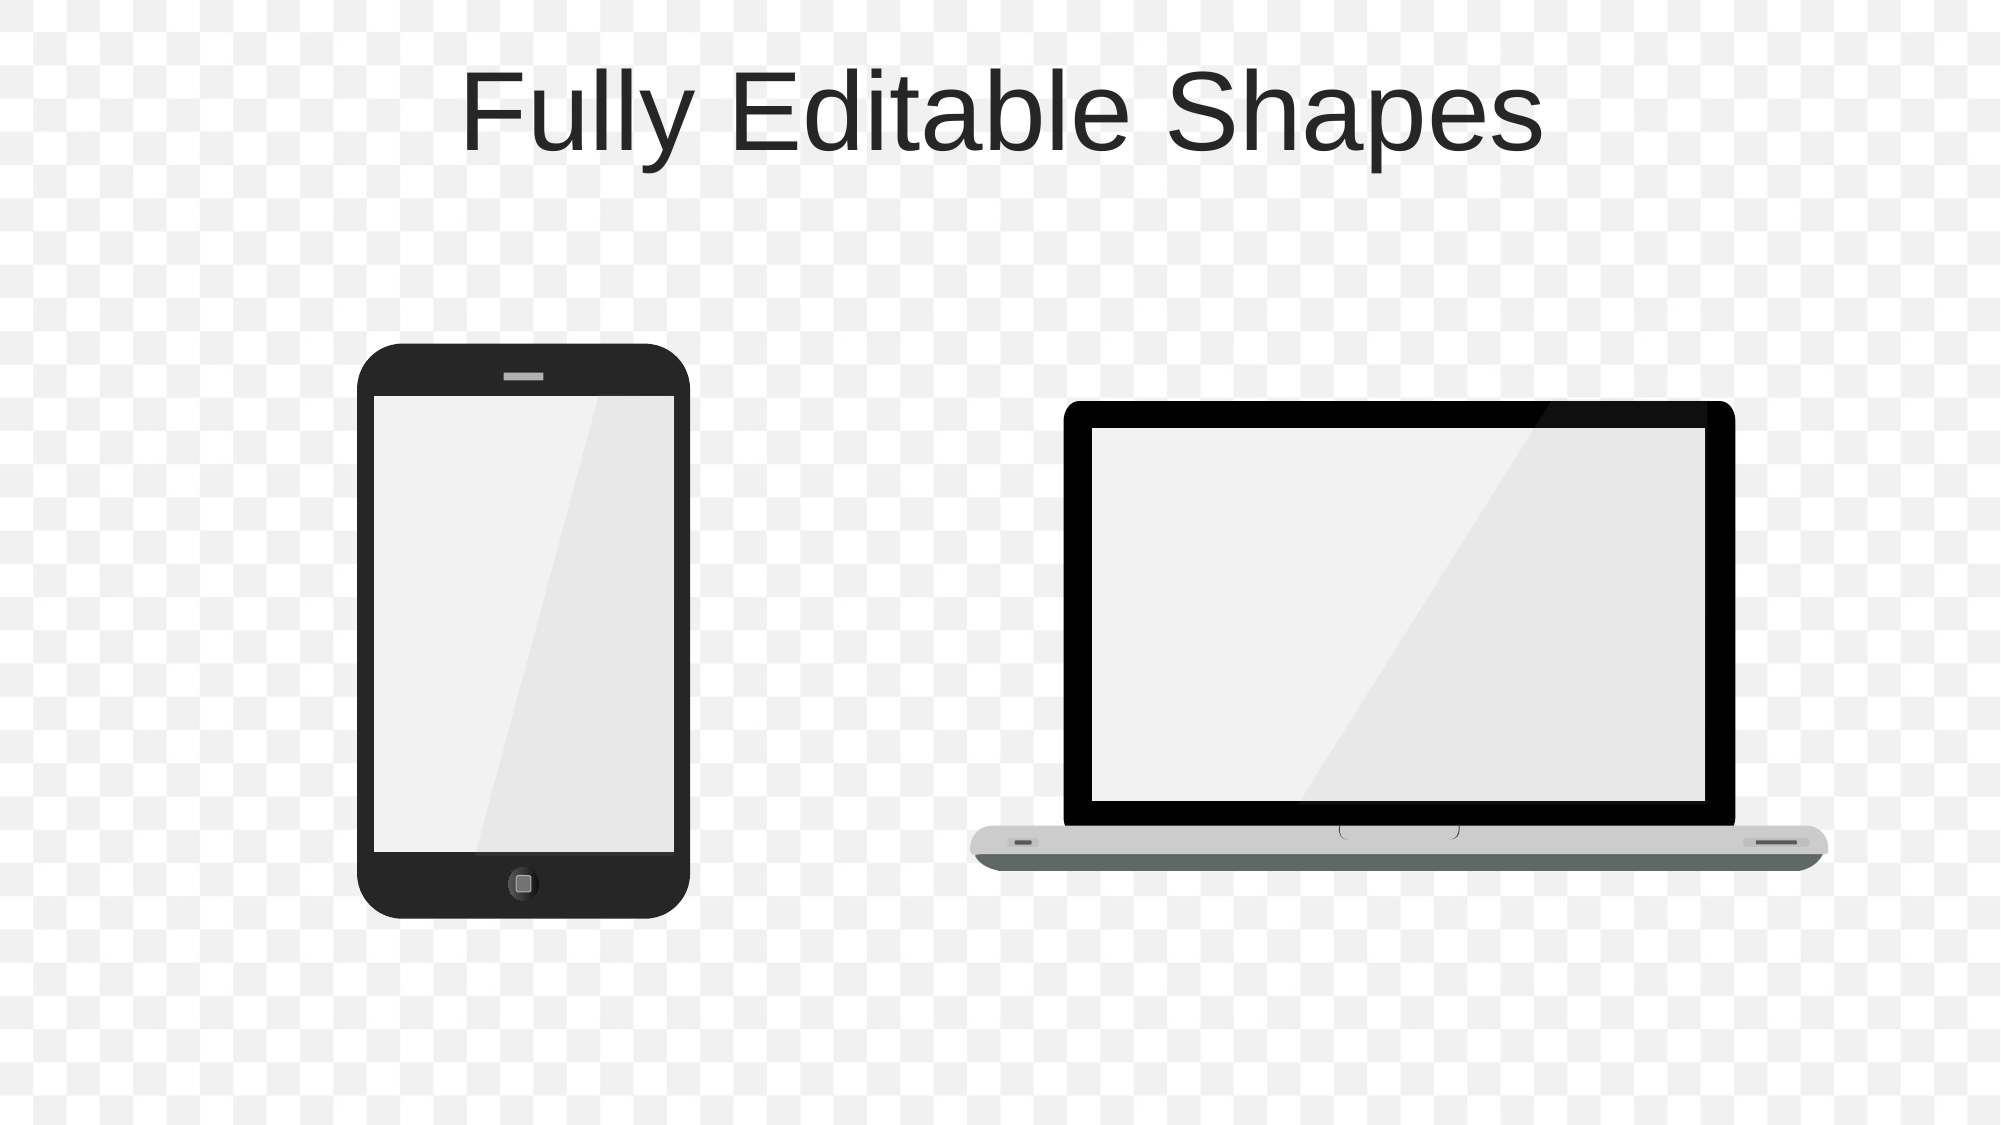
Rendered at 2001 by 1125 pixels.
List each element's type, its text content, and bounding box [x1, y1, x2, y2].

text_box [357, 343, 691, 919]
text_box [372, 391, 675, 857]
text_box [966, 397, 1831, 873]
picture [0, 0, 2001, 1125]
list Fully Editable Shapes [53, 54, 1952, 174]
